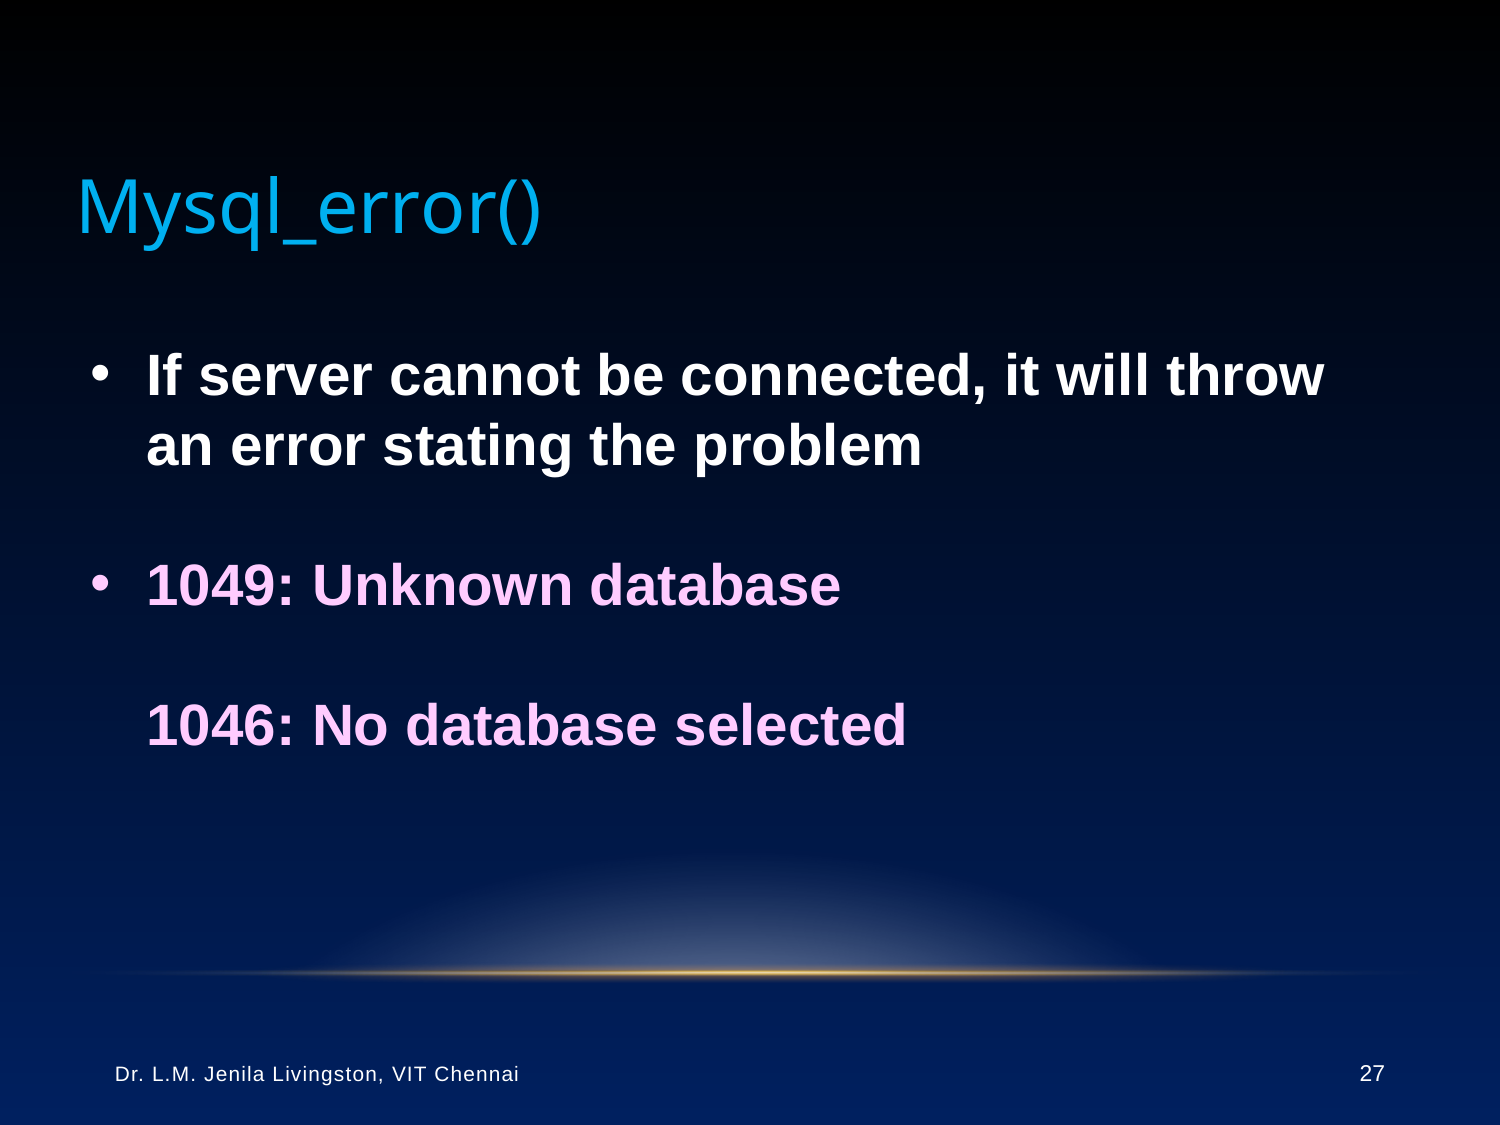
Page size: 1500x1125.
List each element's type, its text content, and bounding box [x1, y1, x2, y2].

text_box If server cannot be connected, it will throw an error stating the problem 1049: Unknown database 1046: No database selected [87, 337, 1338, 758]
title Mysql_error() [75, 0, 1425, 249]
footer Dr. L.M. Jenila Livingston, VIT Chennai [99, 1042, 675, 1103]
picture [0, 0, 1500, 1125]
slide_number 27 [1237, 1042, 1400, 1103]
